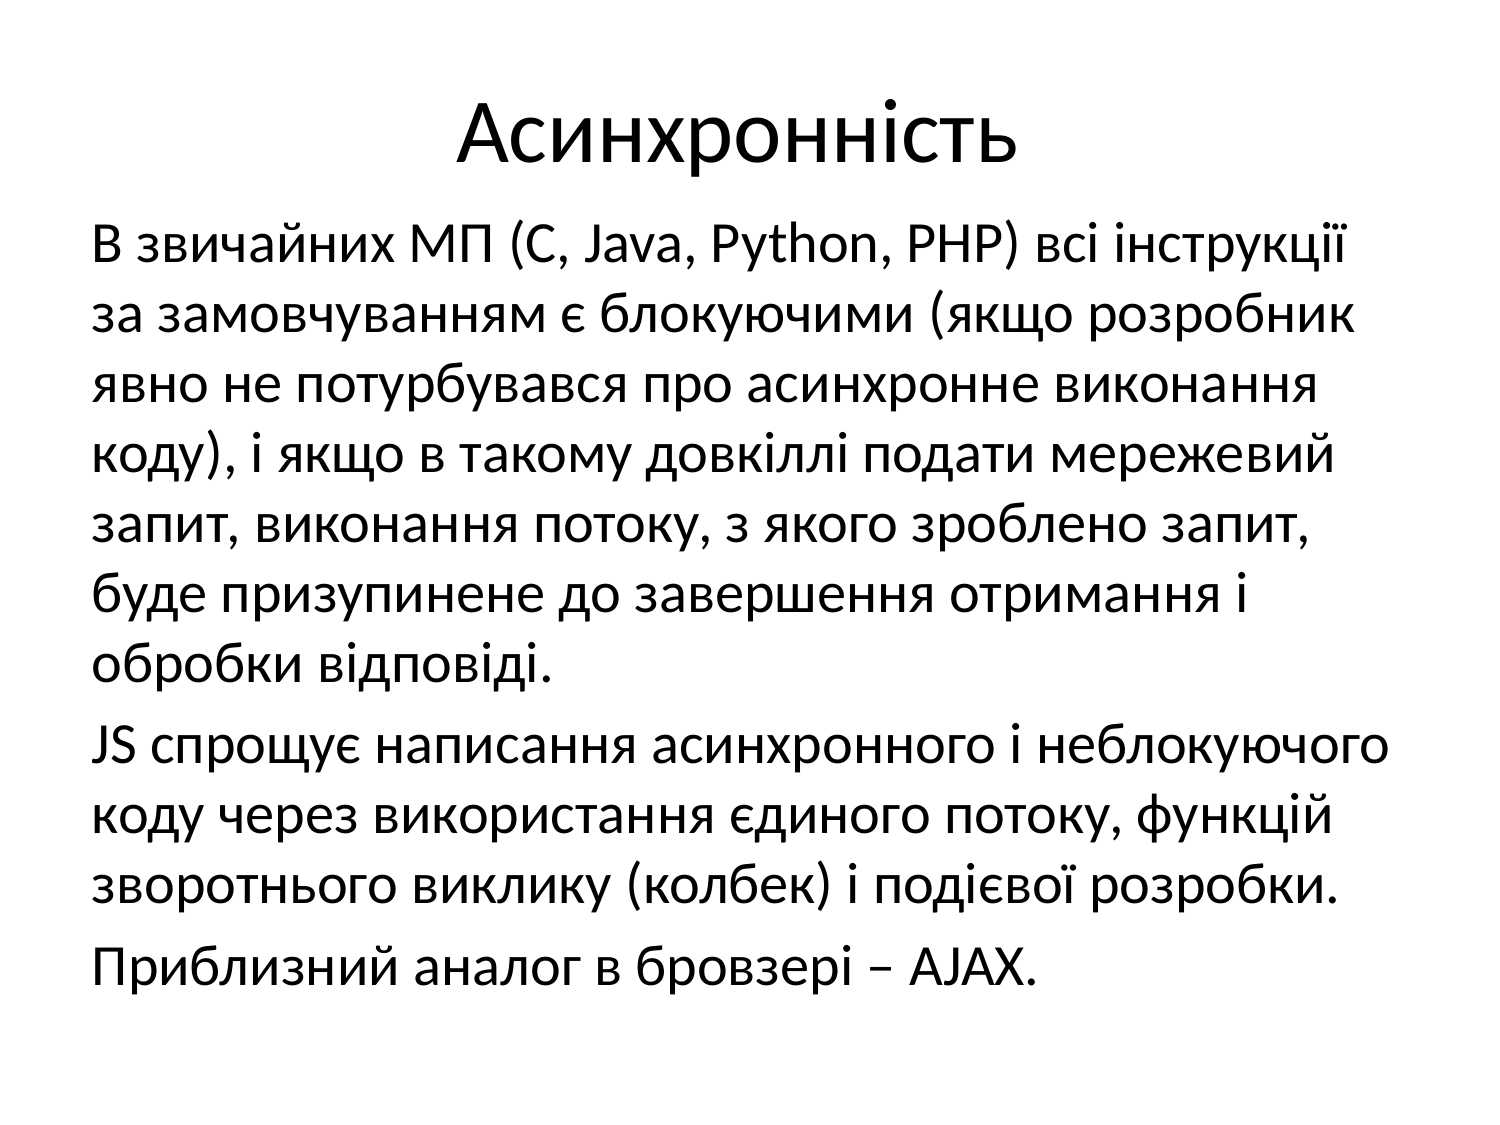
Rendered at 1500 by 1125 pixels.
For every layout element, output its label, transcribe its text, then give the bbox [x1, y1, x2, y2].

title Асинхронність [100, 4, 1376, 196]
subtitle В звичайних МП (C, Java, Python, PHP) всі інструкції за замовчуванням є блокуючими (якщо розробник явно не потурбувався про асинхронне виконання коду), і якщо в такому довкіллі подати мережевий запит, виконання потоку, з якого зроблено запит, буде призупинене до завершення отримання і обробки відповіді. JS спрощує написання асинхронного і неблокуючого коду через використання єдиного потоку, функцій зворотнього виклику (колбек) і подієвої розробки. Приблизний аналог в бровзері – AJAX. [76, 196, 1424, 1047]
